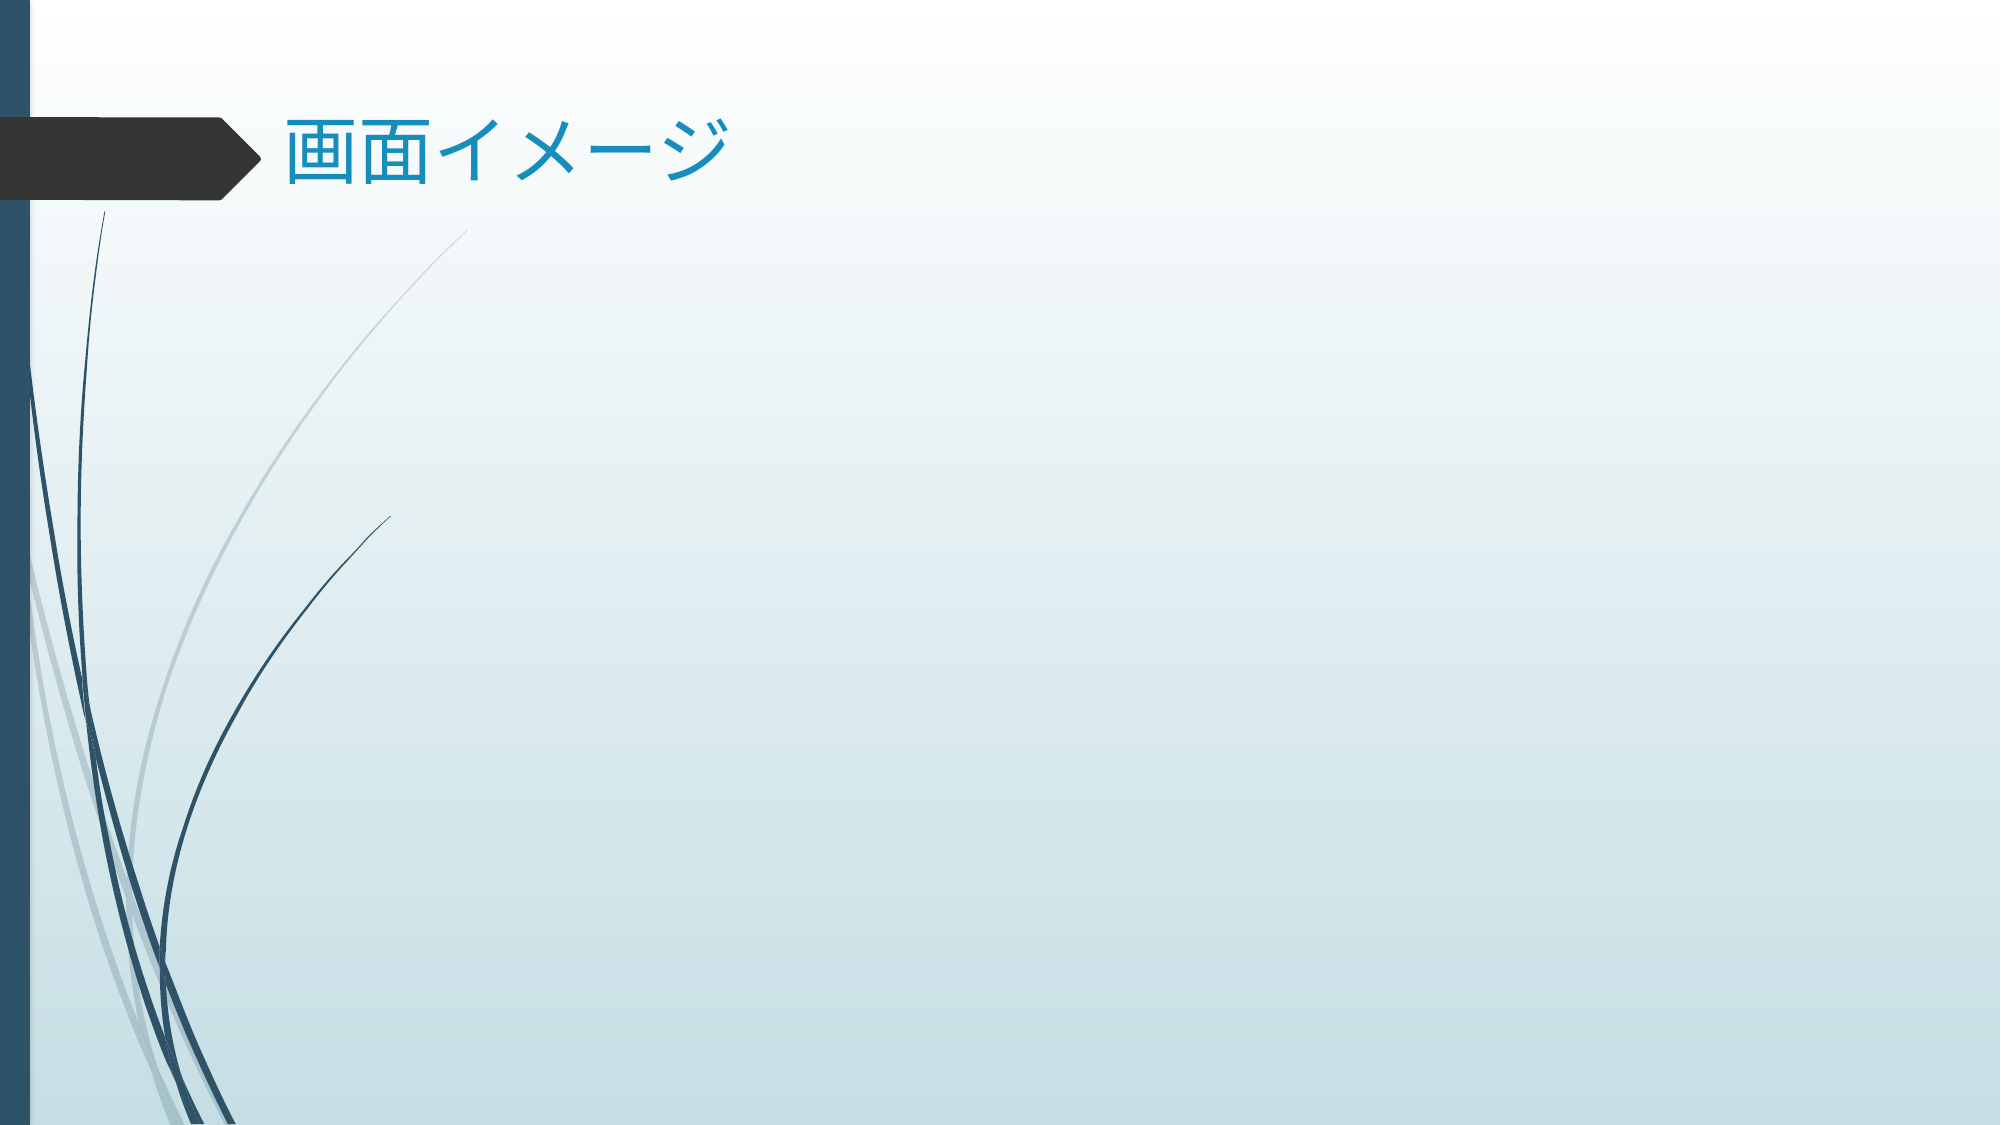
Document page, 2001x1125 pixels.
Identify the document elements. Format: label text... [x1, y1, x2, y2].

title 画面イメージ [269, 96, 1731, 307]
